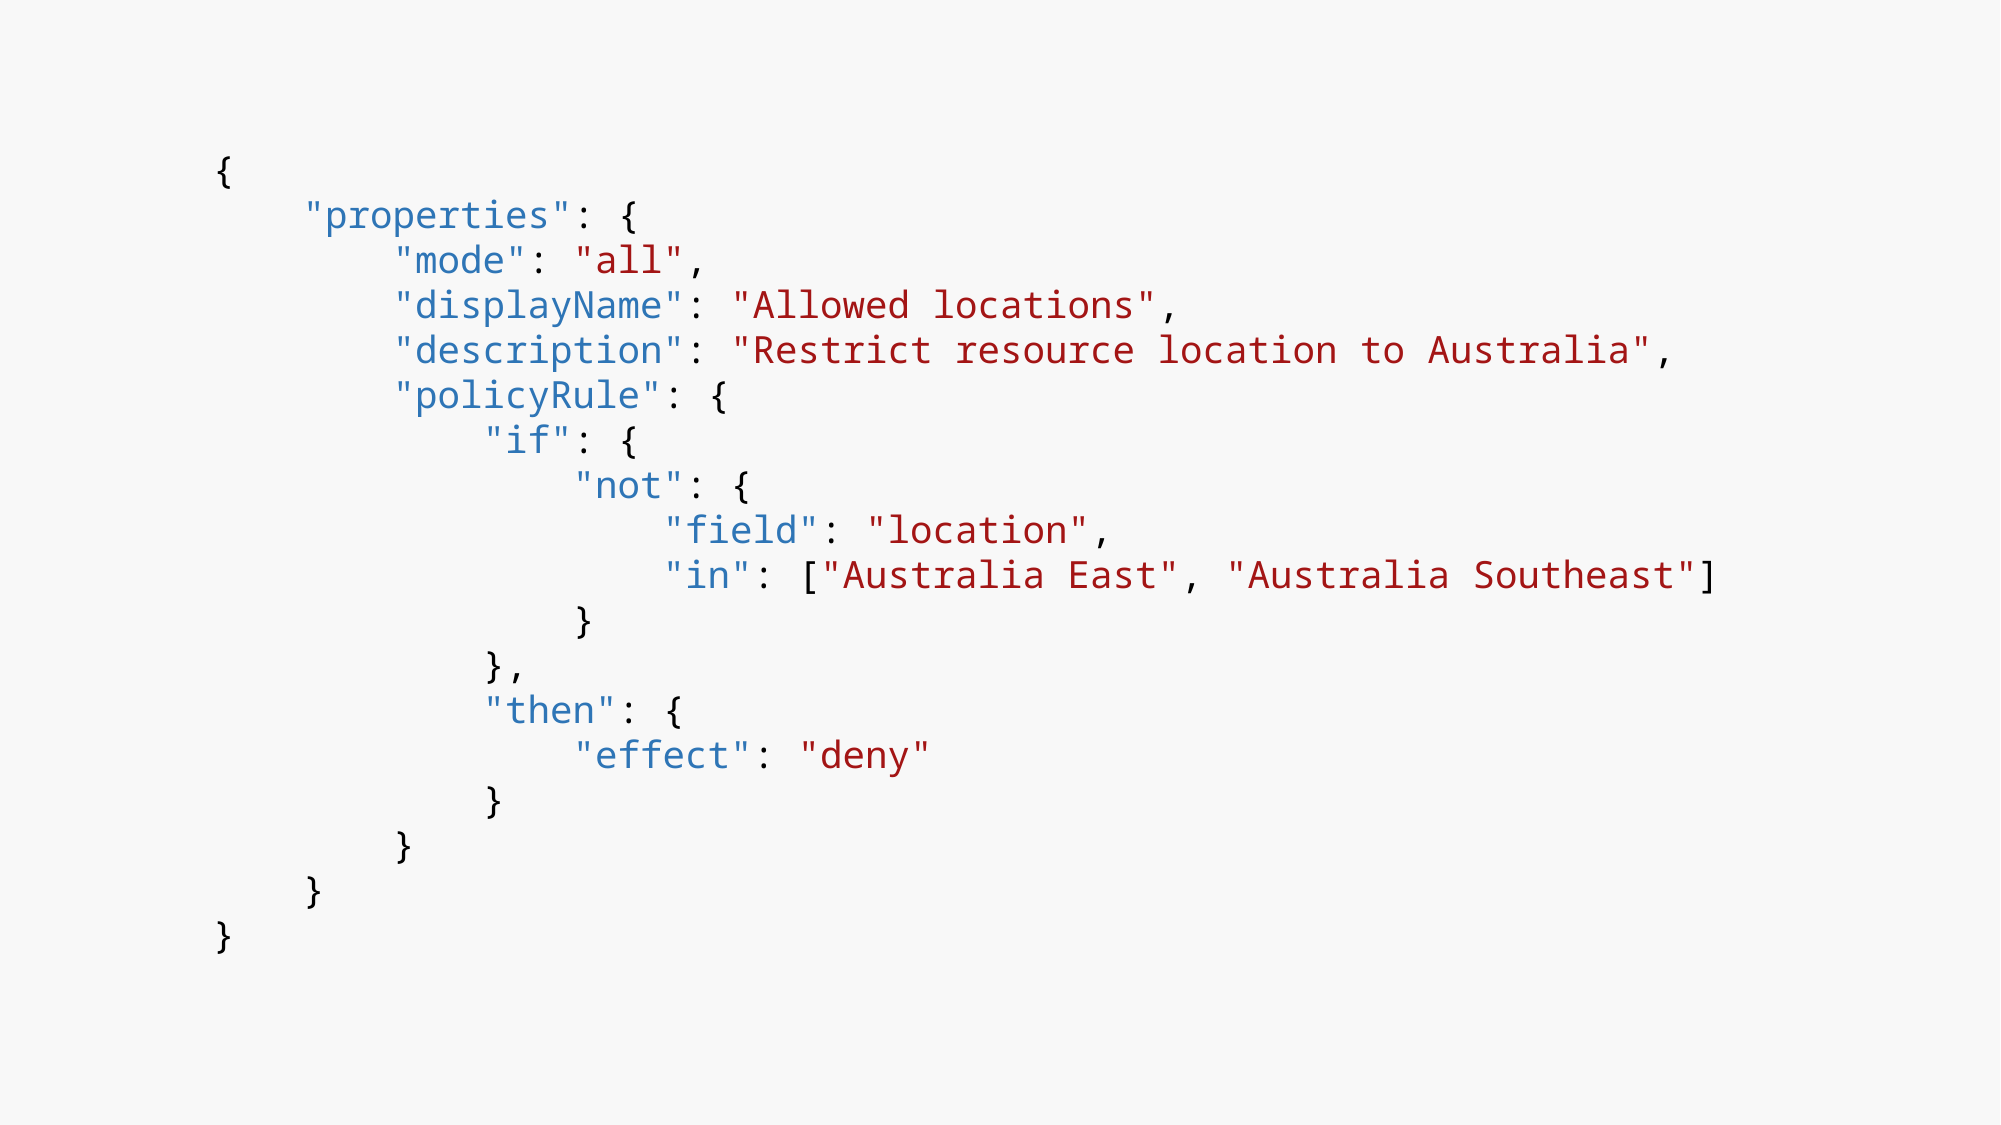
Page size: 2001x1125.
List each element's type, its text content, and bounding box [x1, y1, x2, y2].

text_box { "properties": { "mode": "all", "displayName": "Allowed locations", "description": "Restrict resource location to Australia", "policyRule": { "if": { "not": { "field": "location", "in": ["Australia East", "Australia Southeast"] } }, "then": { "effect": "deny" } } } } [197, 138, 1931, 964]
